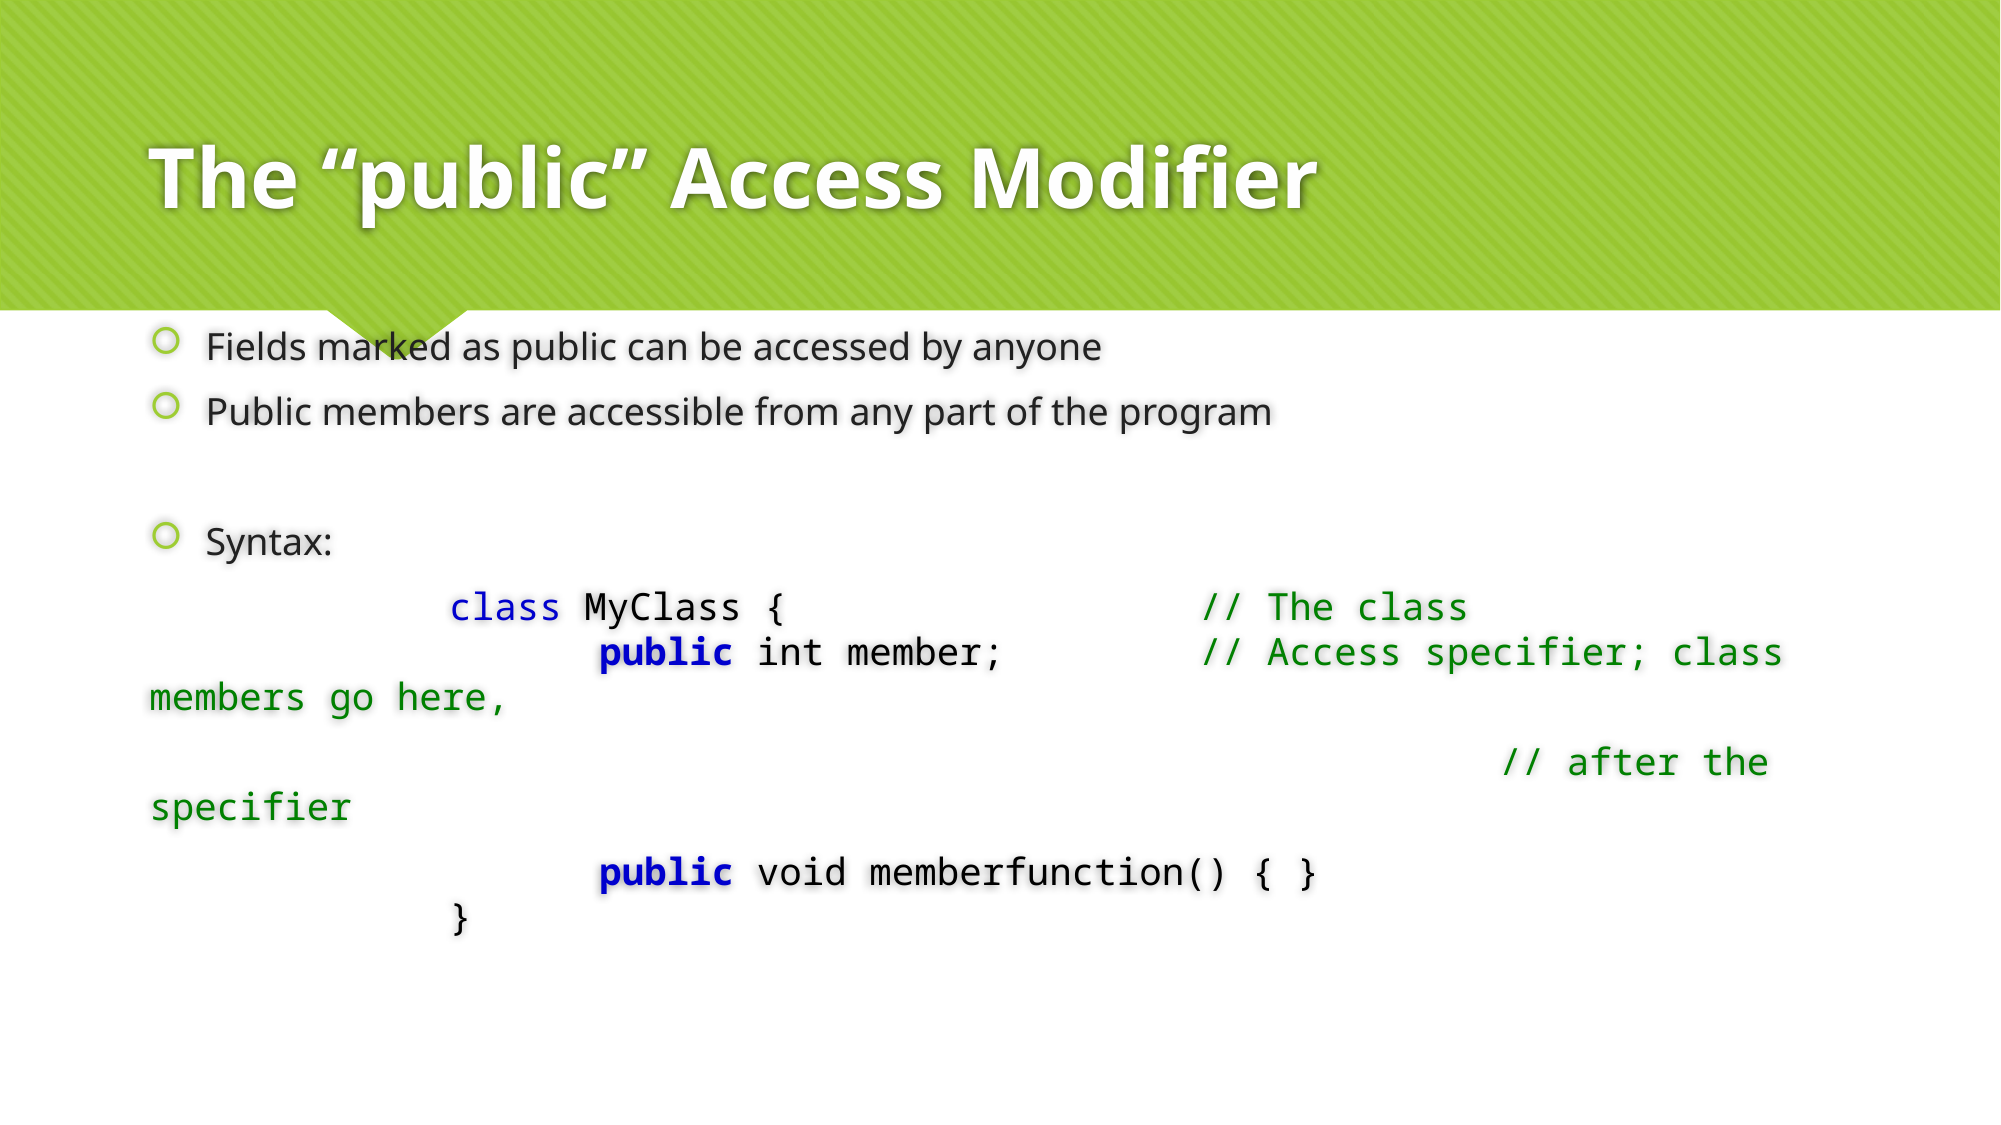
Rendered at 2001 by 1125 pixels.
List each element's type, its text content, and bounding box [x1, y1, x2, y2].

title The “public” Access Modifier [132, 73, 1868, 233]
list Fields marked as public can be accessed by anyone Public members are accessible from any part of the program Syntax: class MyClass { // The class public int member; // Access specifier; class members go here, // after the specifier public void memberfunction() { } } [134, 364, 1866, 962]
